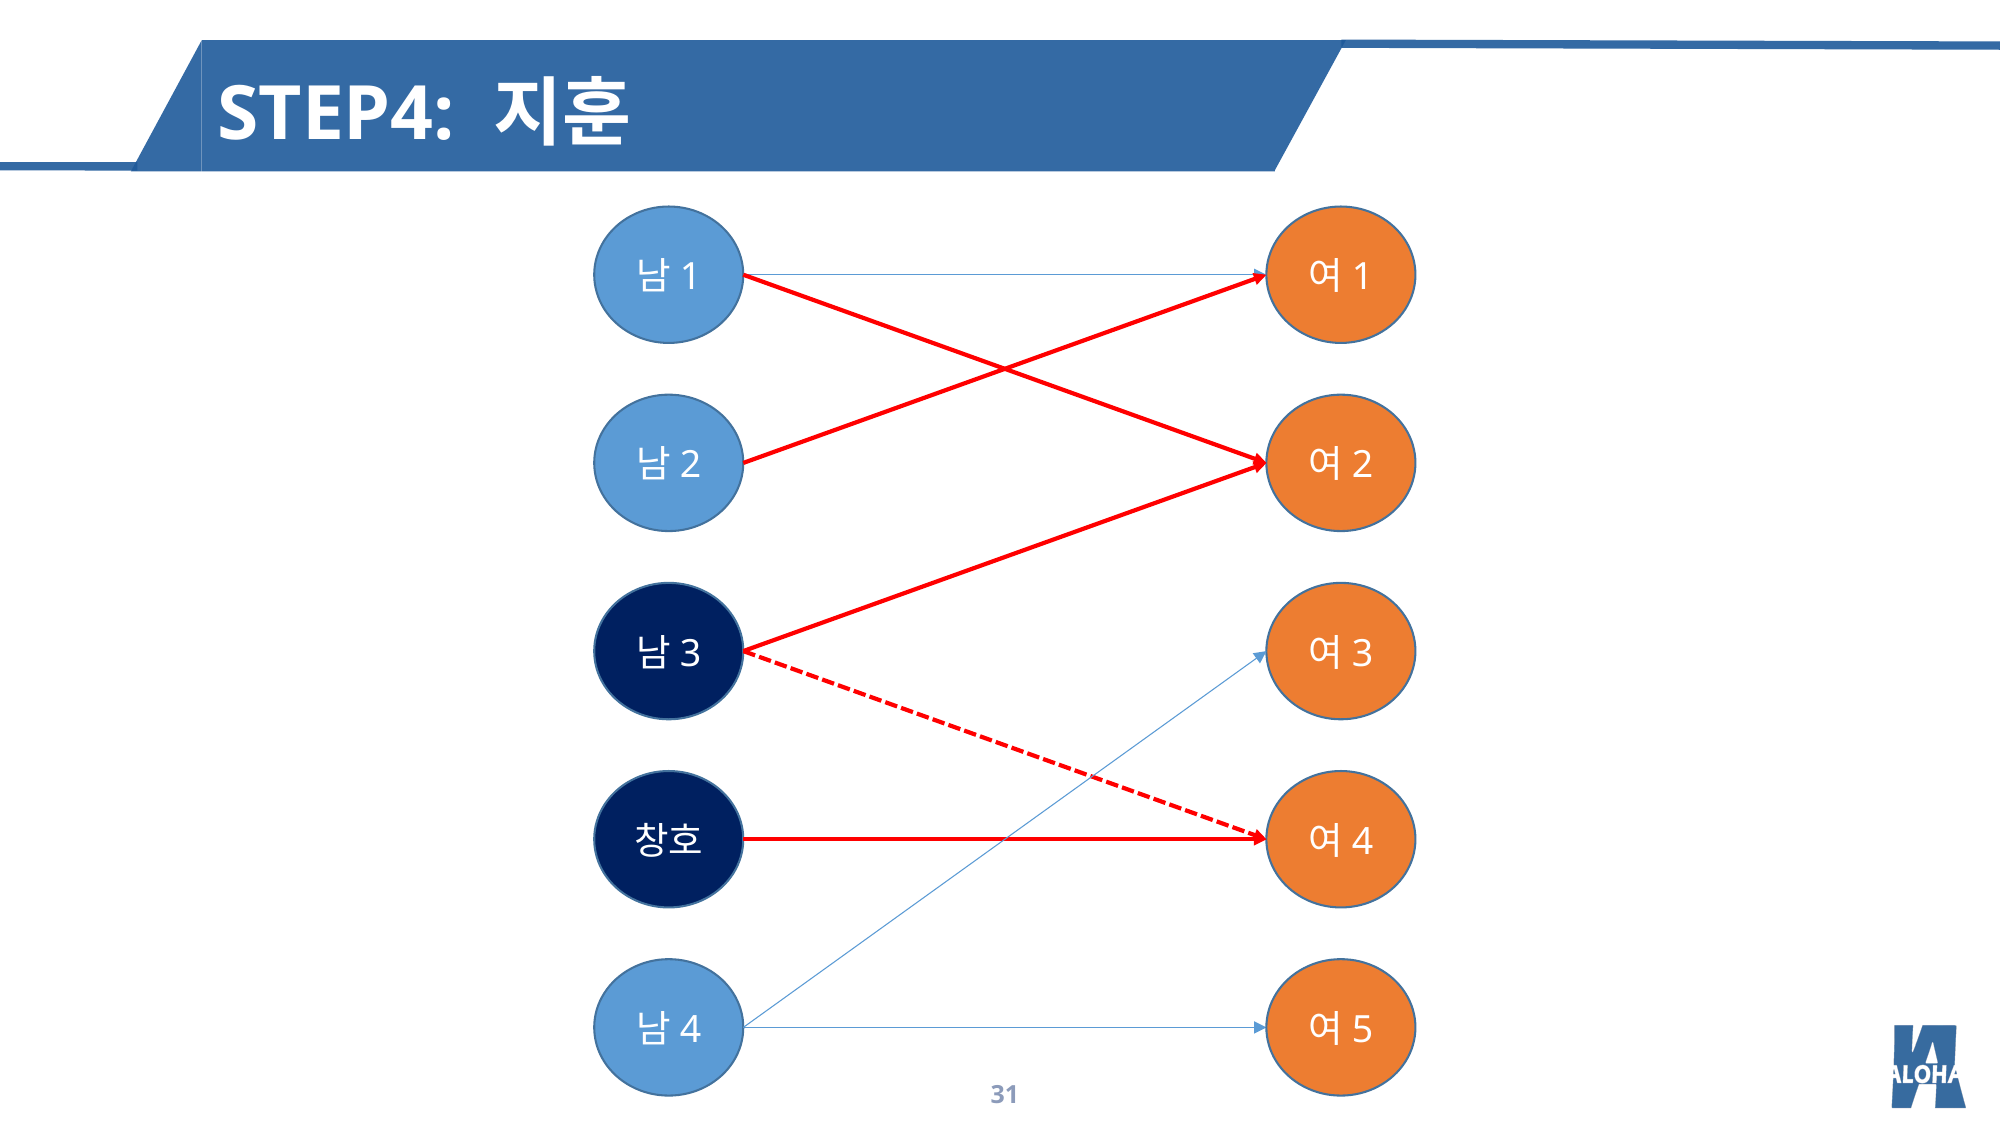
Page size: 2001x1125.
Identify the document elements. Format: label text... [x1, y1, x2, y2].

slide_number 31 [784, 1096, 1225, 1125]
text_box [594, 206, 1416, 1096]
list STEP4: 지훈 [202, 54, 1276, 177]
picture [1853, 1006, 2000, 1125]
